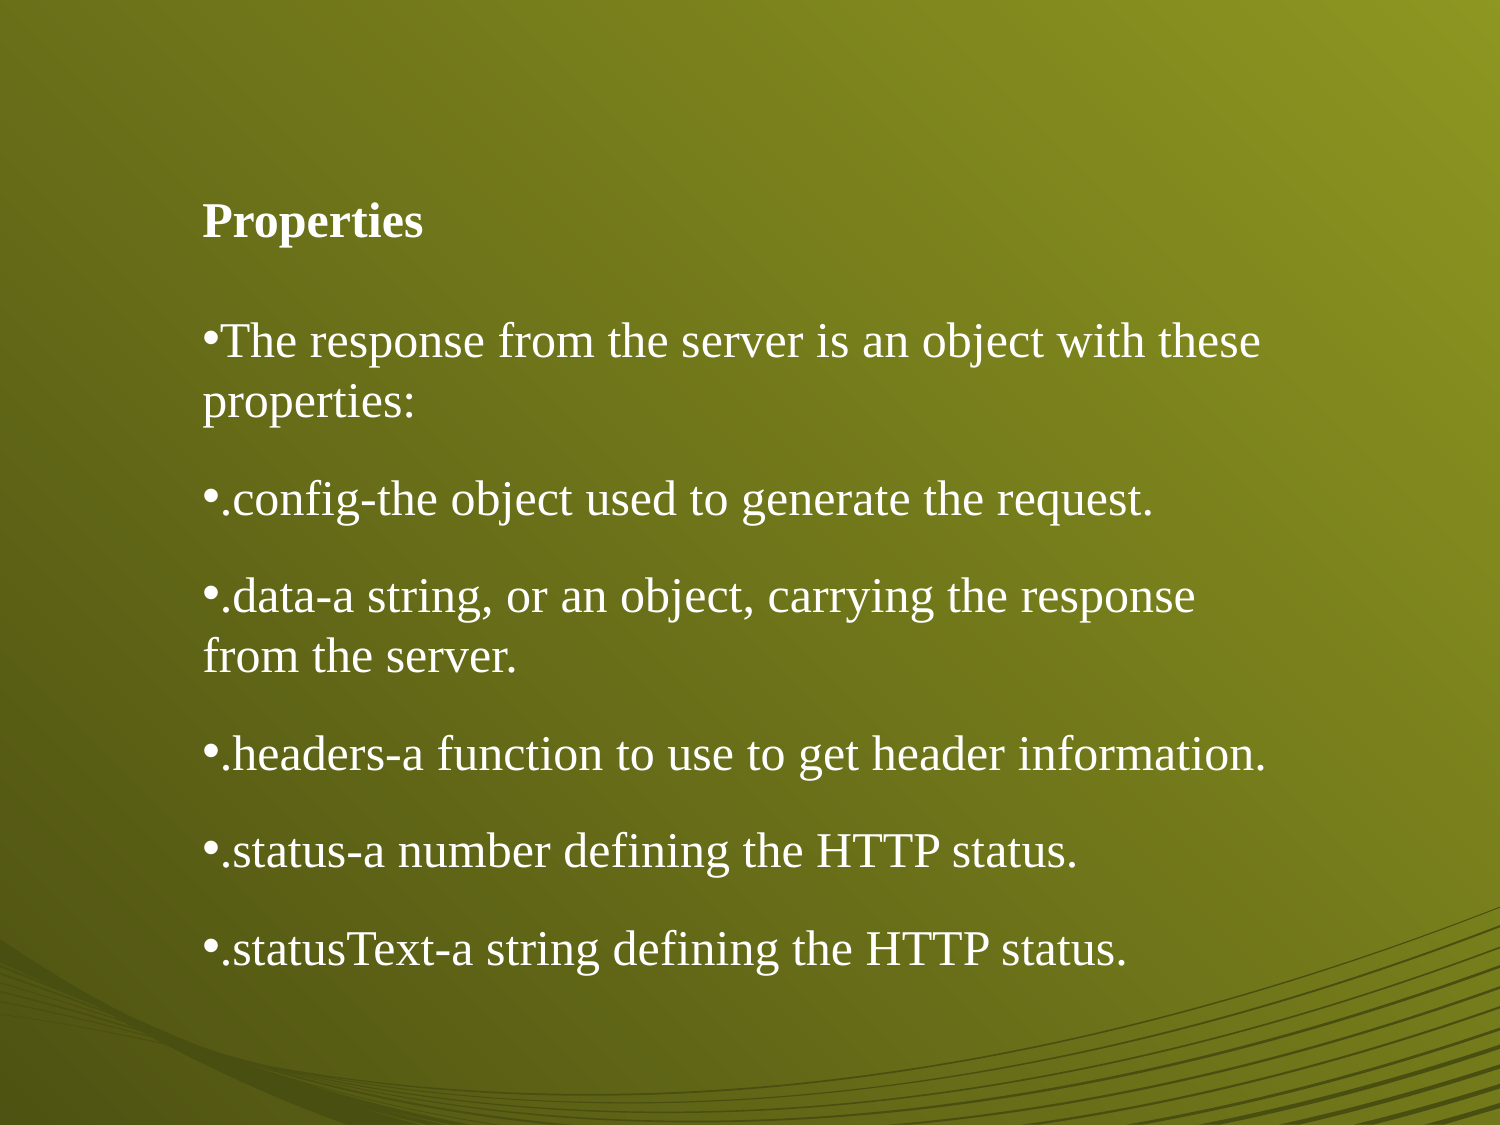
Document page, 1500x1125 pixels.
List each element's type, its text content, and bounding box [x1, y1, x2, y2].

title Properties [187, 65, 1313, 257]
list The response from the server is an object with these properties: .config-the object used to generate the request. .data-a string, or an object, carrying the response from the server. .headers-a function to use to get header information. .status-a number defining the HTTP status. .statusText-a string defining the HTTP status. [187, 299, 1313, 988]
